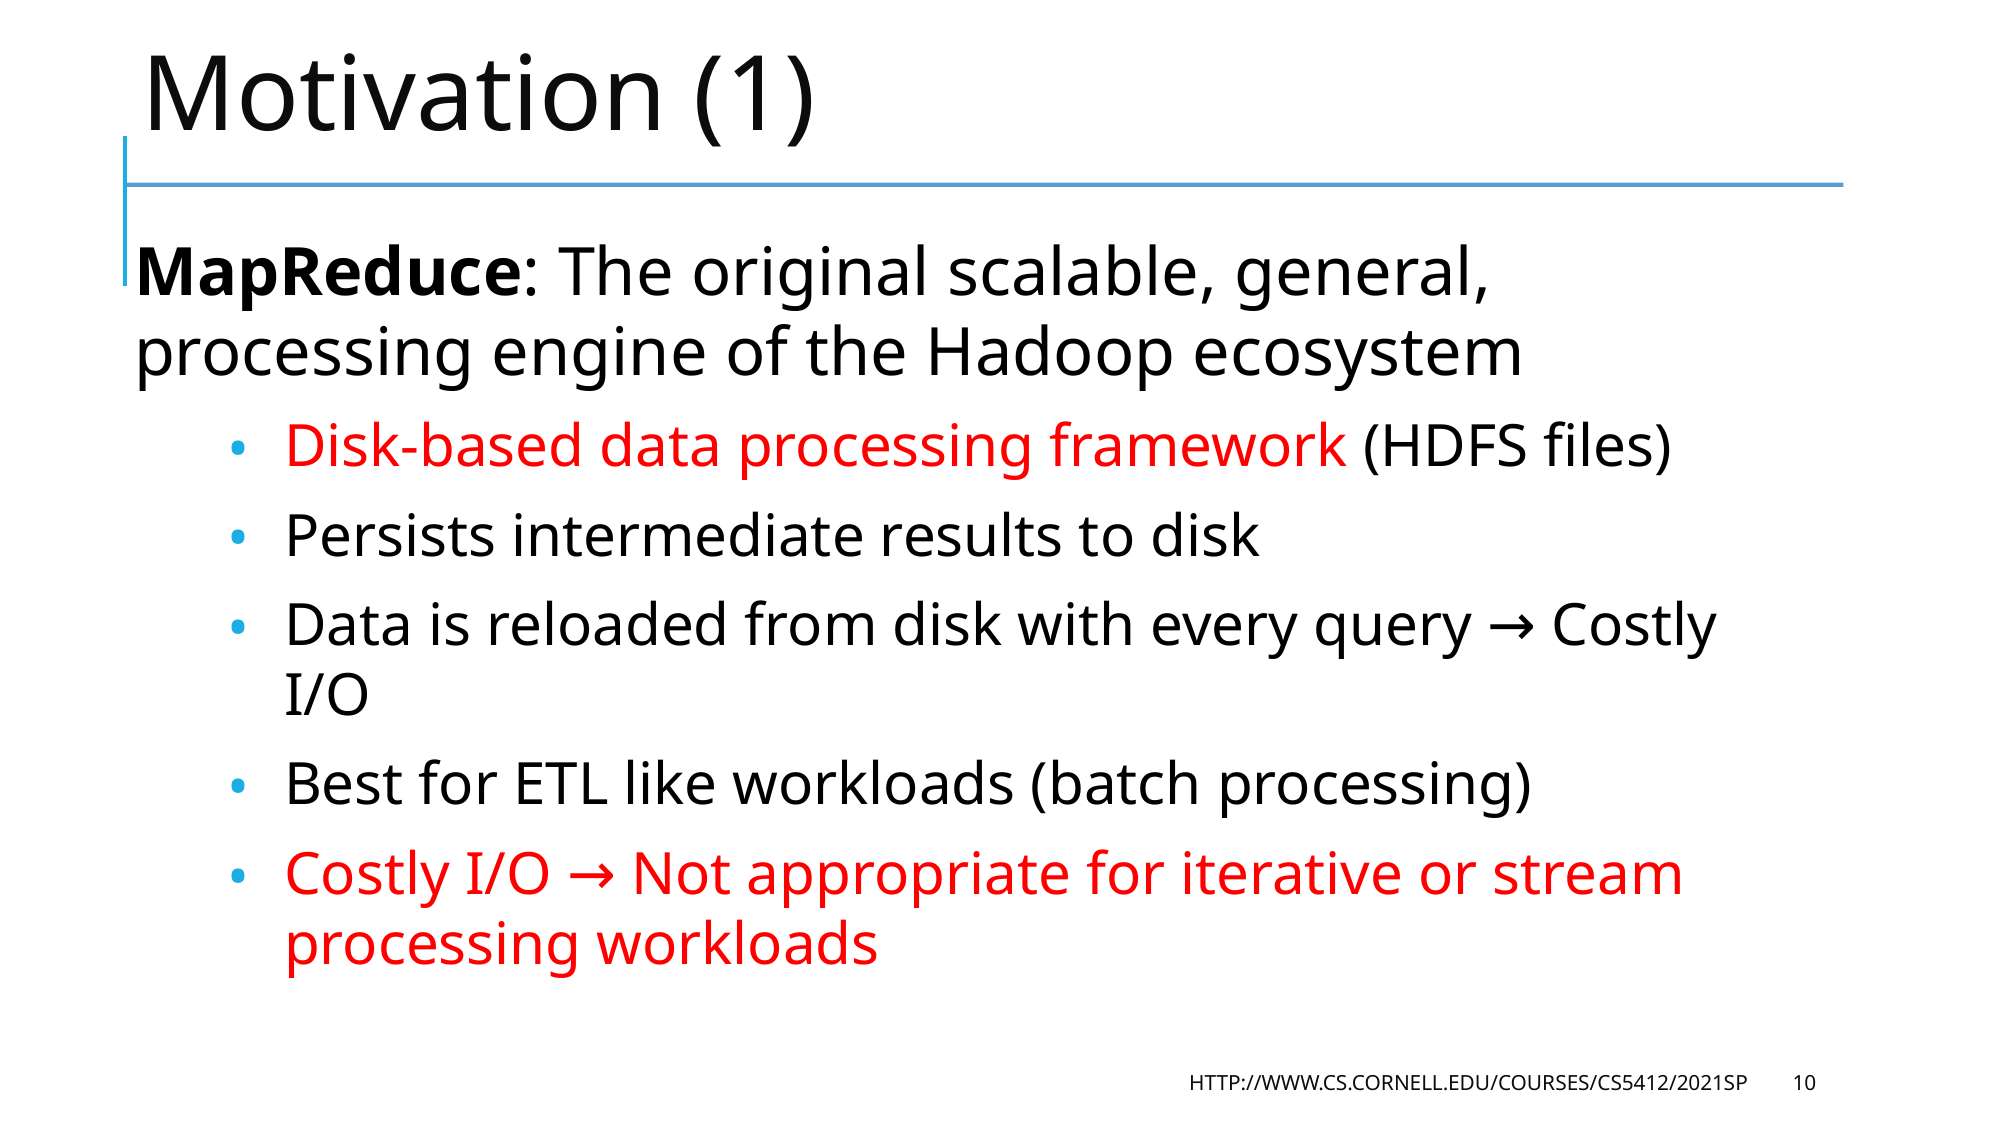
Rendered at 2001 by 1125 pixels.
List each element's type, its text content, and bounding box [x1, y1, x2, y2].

slide_number 10 [1777, 1061, 1938, 1107]
footer HTTP://WWW.CS.CORNELL.EDU/COURSES/CS5412/2021SP [794, 1061, 1763, 1107]
list MapReduce: The original scalable, general, processing engine of the Hadoop ecosystem Disk-based data processing framework (HDFS files) Persists intermediate results to disk Data is reloaded from disk with every query → Costly I/O Best for ETL like workloads (batch processing) Costly I/O → Not appropriate for iterative or stream processing workloads [126, 221, 1826, 960]
title Motivation (1) [126, 44, 1897, 157]
